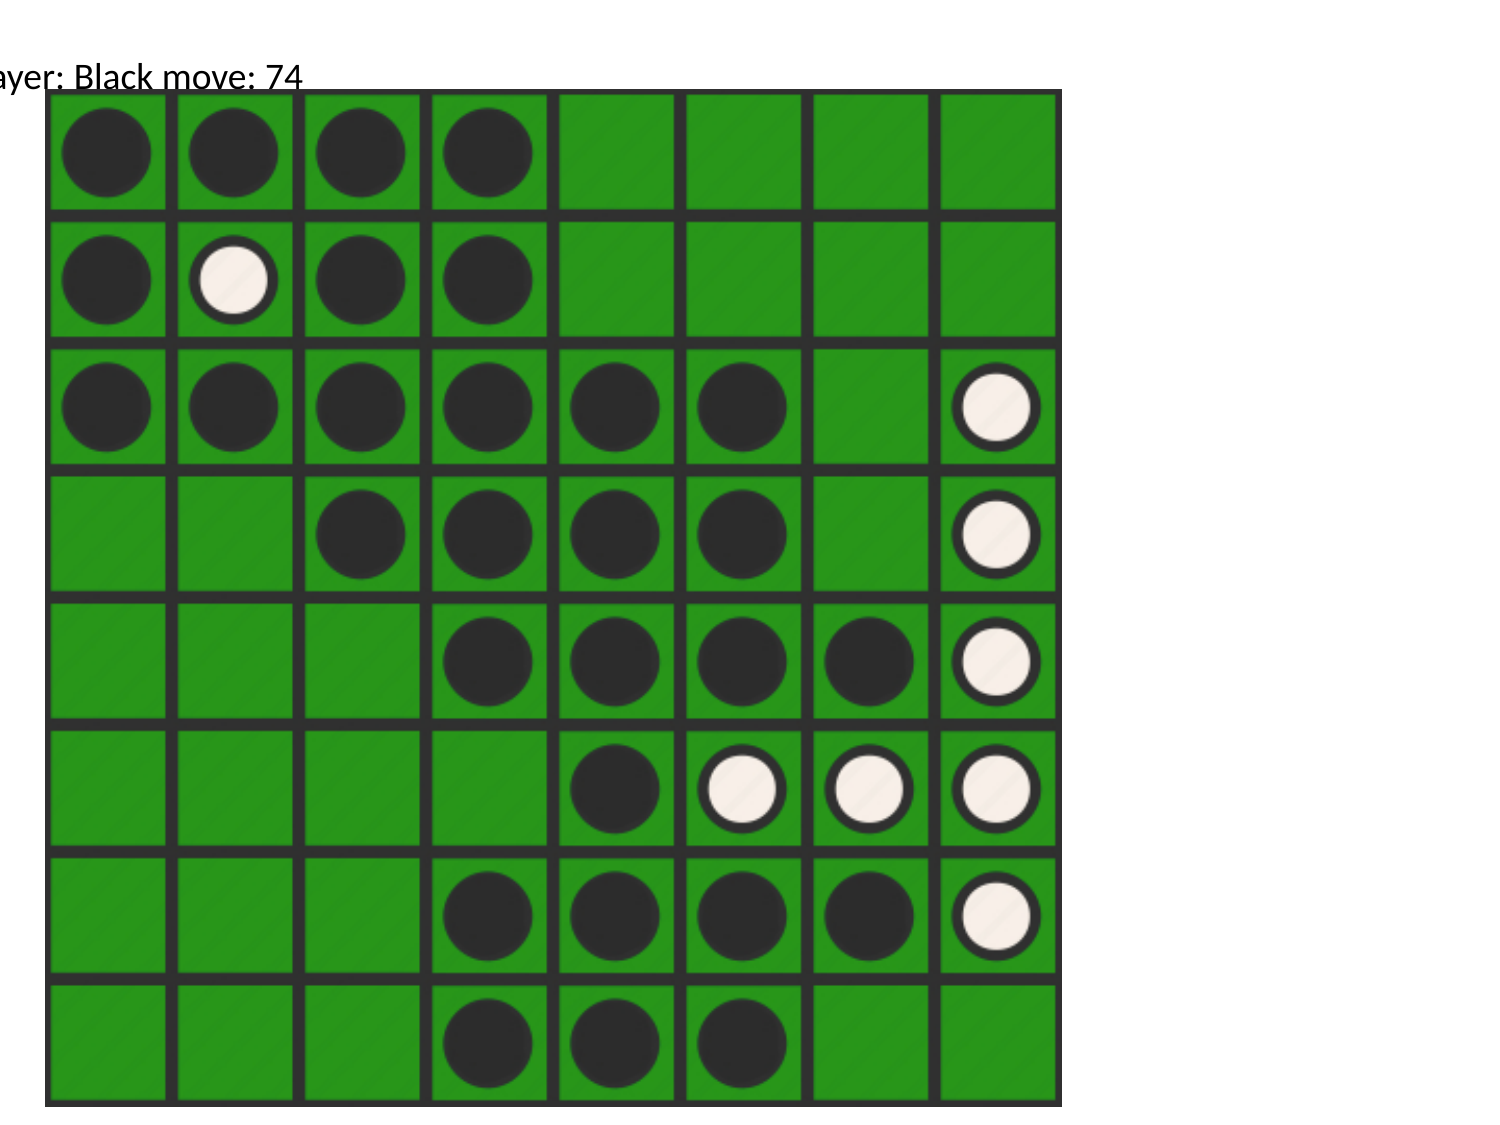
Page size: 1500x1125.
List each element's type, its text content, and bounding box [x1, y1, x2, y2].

picture [44, 89, 1062, 1107]
text_box turn: 33 player: Black move: 74 [0, 44, 319, 105]
